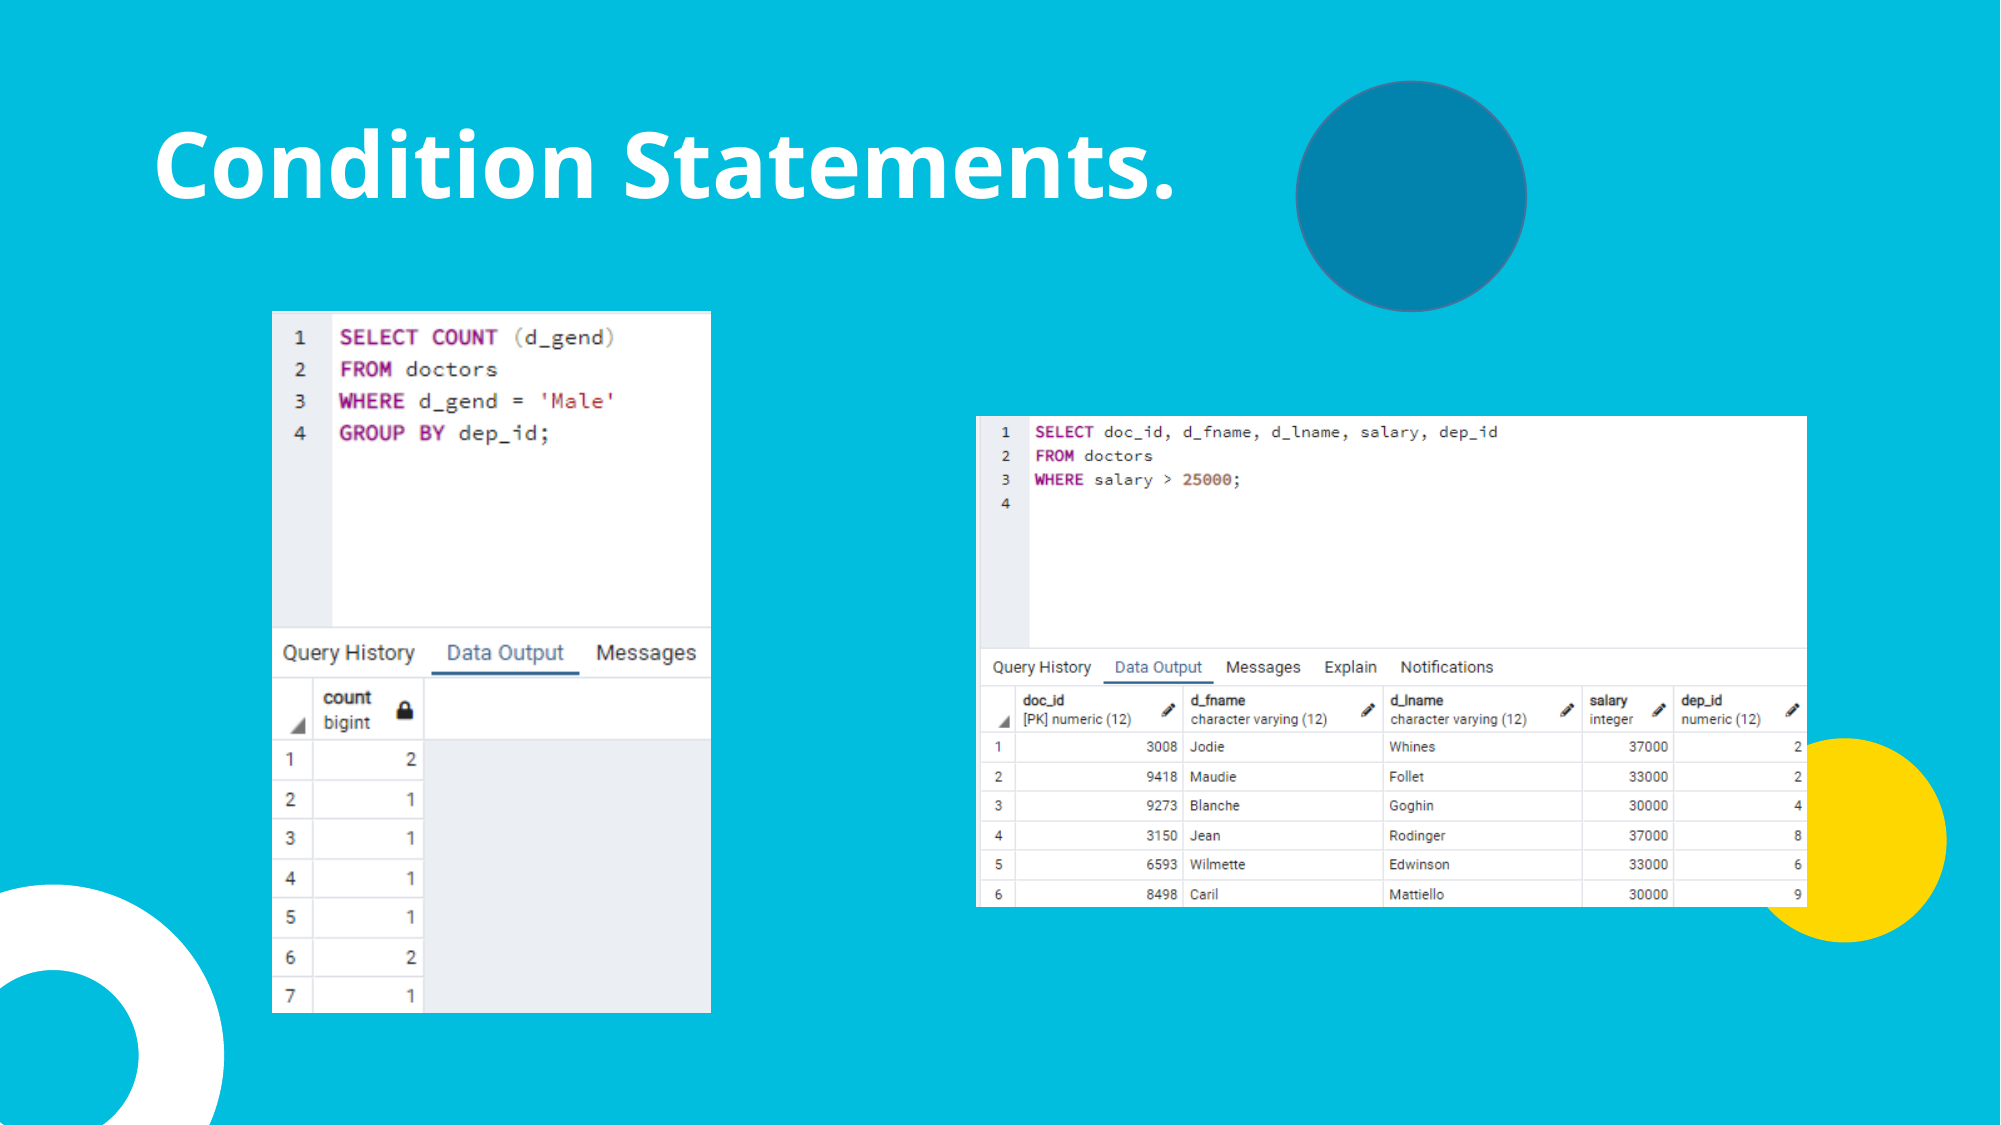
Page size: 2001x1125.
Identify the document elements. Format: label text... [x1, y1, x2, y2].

title Condition Statements. [137, 59, 1863, 278]
text_box [1765, 737, 1948, 944]
picture [975, 416, 1807, 907]
text_box [0, 883, 226, 1125]
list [272, 311, 711, 1013]
text_box [1329, 278, 1494, 313]
